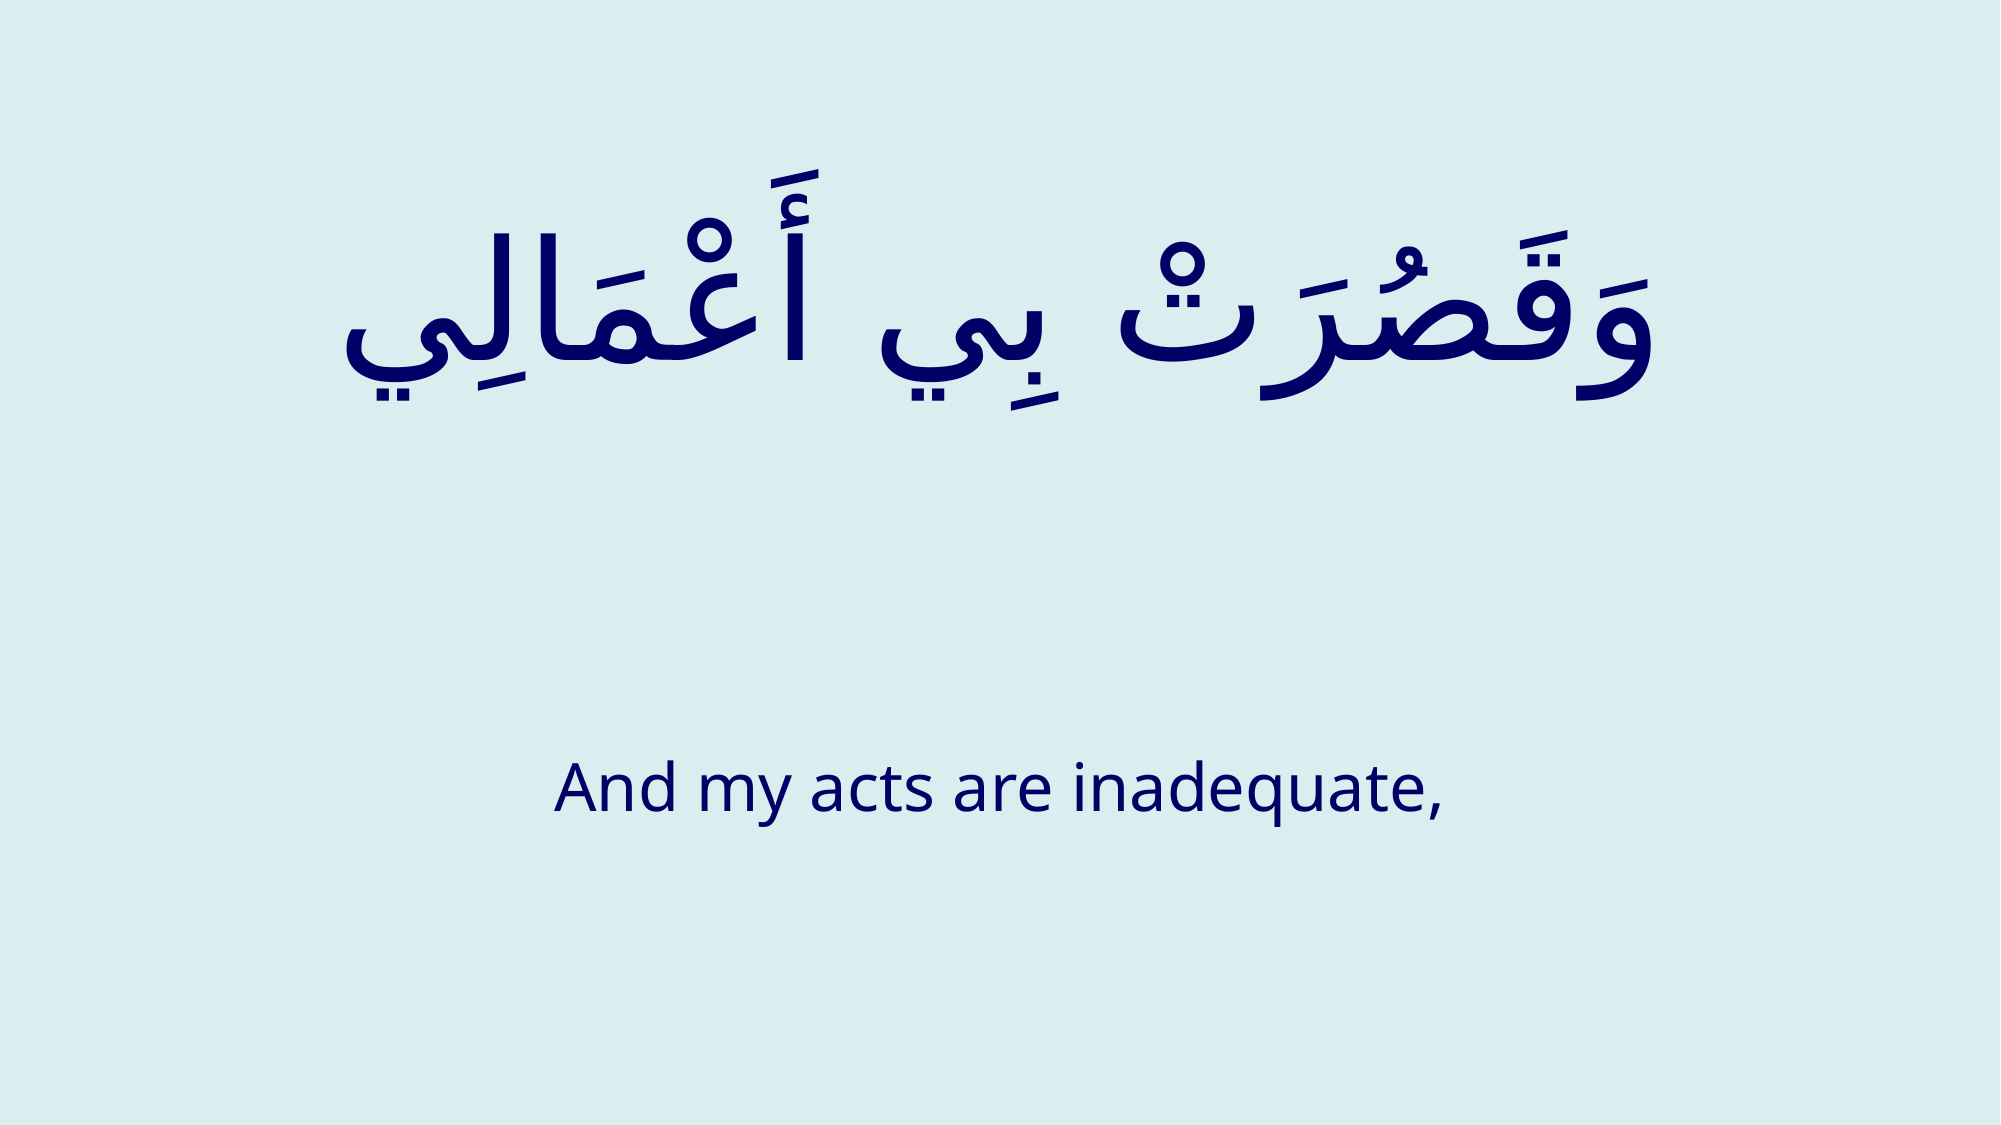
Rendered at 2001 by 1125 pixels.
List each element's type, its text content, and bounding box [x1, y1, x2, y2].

title وَقَصُرَتْ بِي أَعْمَالِي [0, 200, 2000, 388]
list And my acts are inadequate, [356, 737, 1644, 1050]
